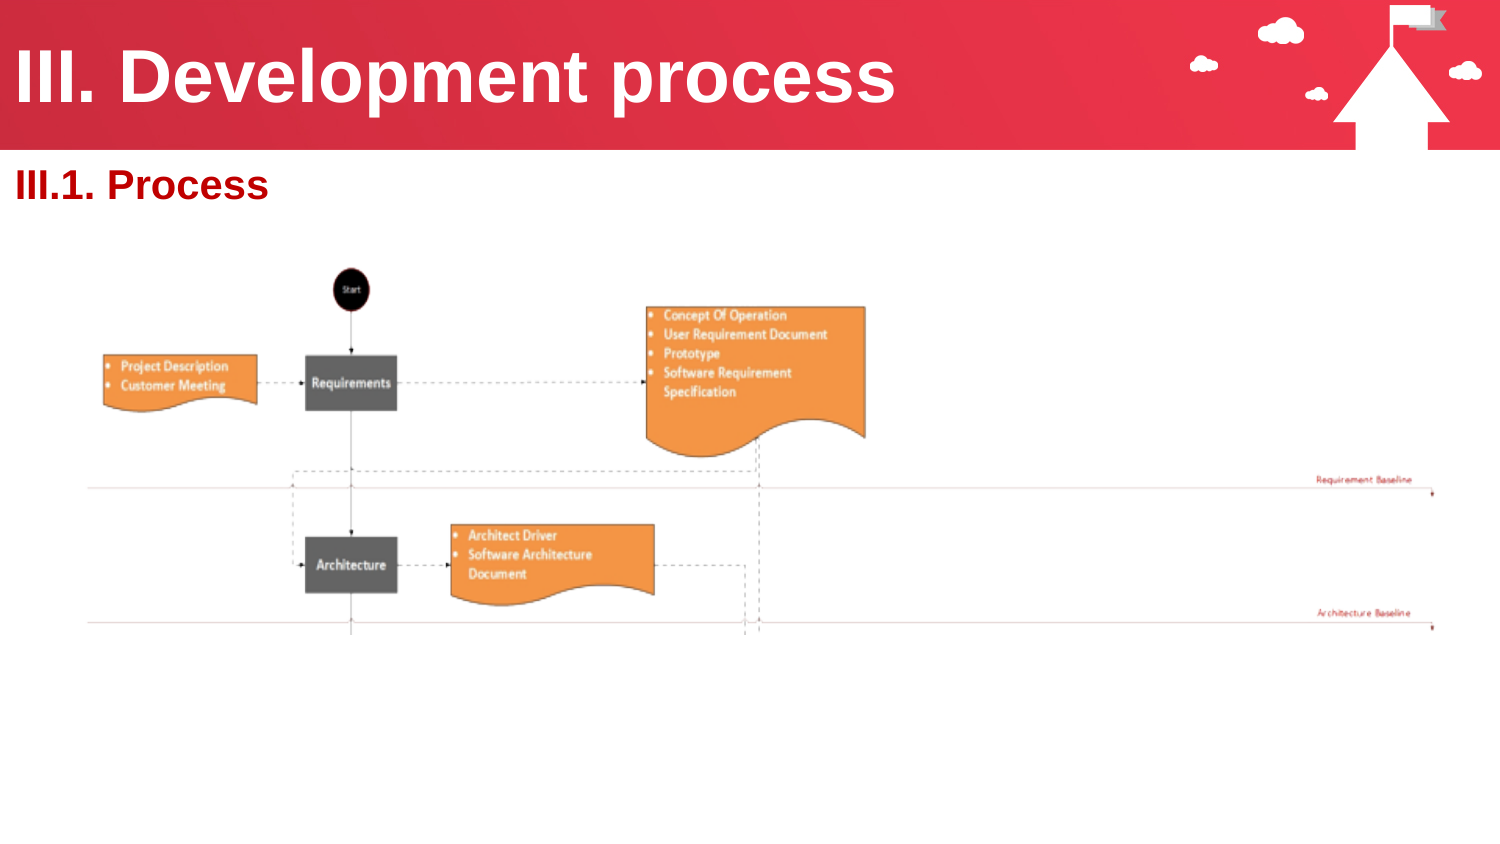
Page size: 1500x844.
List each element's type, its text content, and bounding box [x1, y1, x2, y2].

title III. Development process [0, 0, 1500, 146]
list III.1. Process [0, 146, 1394, 221]
picture [0, 146, 1500, 844]
